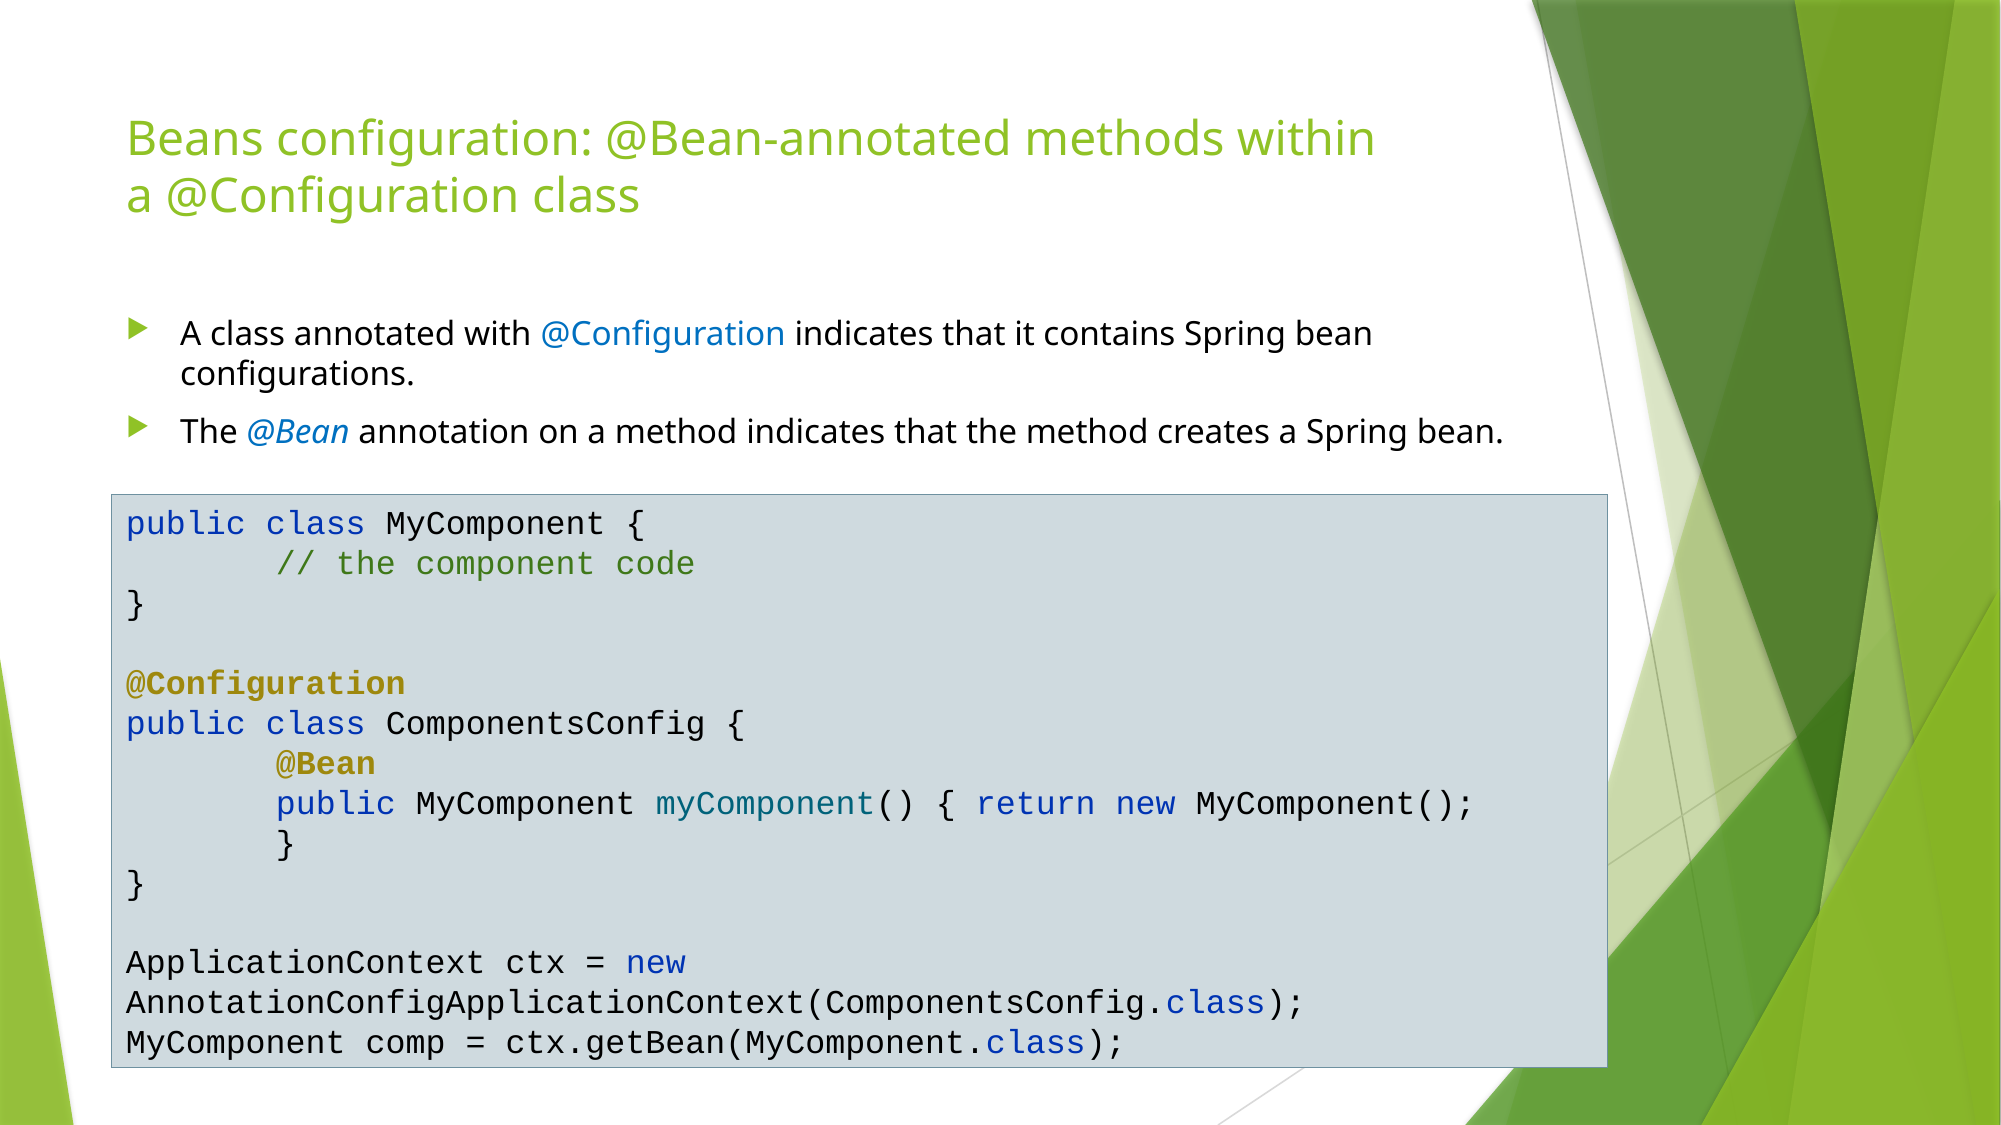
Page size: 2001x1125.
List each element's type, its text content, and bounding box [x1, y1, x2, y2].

text_box public class MyComponent { // the component code } @Configuration public class ComponentsConfig { @Bean public MyComponent myComponent() { return new MyComponent(); } } ApplicationContext ctx = new AnnotationConfigApplicationContext(ComponentsConfig.class); MyComponent comp = ctx.getBean(MyComponent.class); [111, 494, 1608, 1068]
list A class annotated with @Configuration indicates that it contains Spring bean configurations. The @Bean annotation on a method indicates that the method creates a Spring bean. [111, 304, 1556, 479]
title Beans configuration: @Bean-annotated methods within a @Configuration class [111, 99, 1522, 289]
